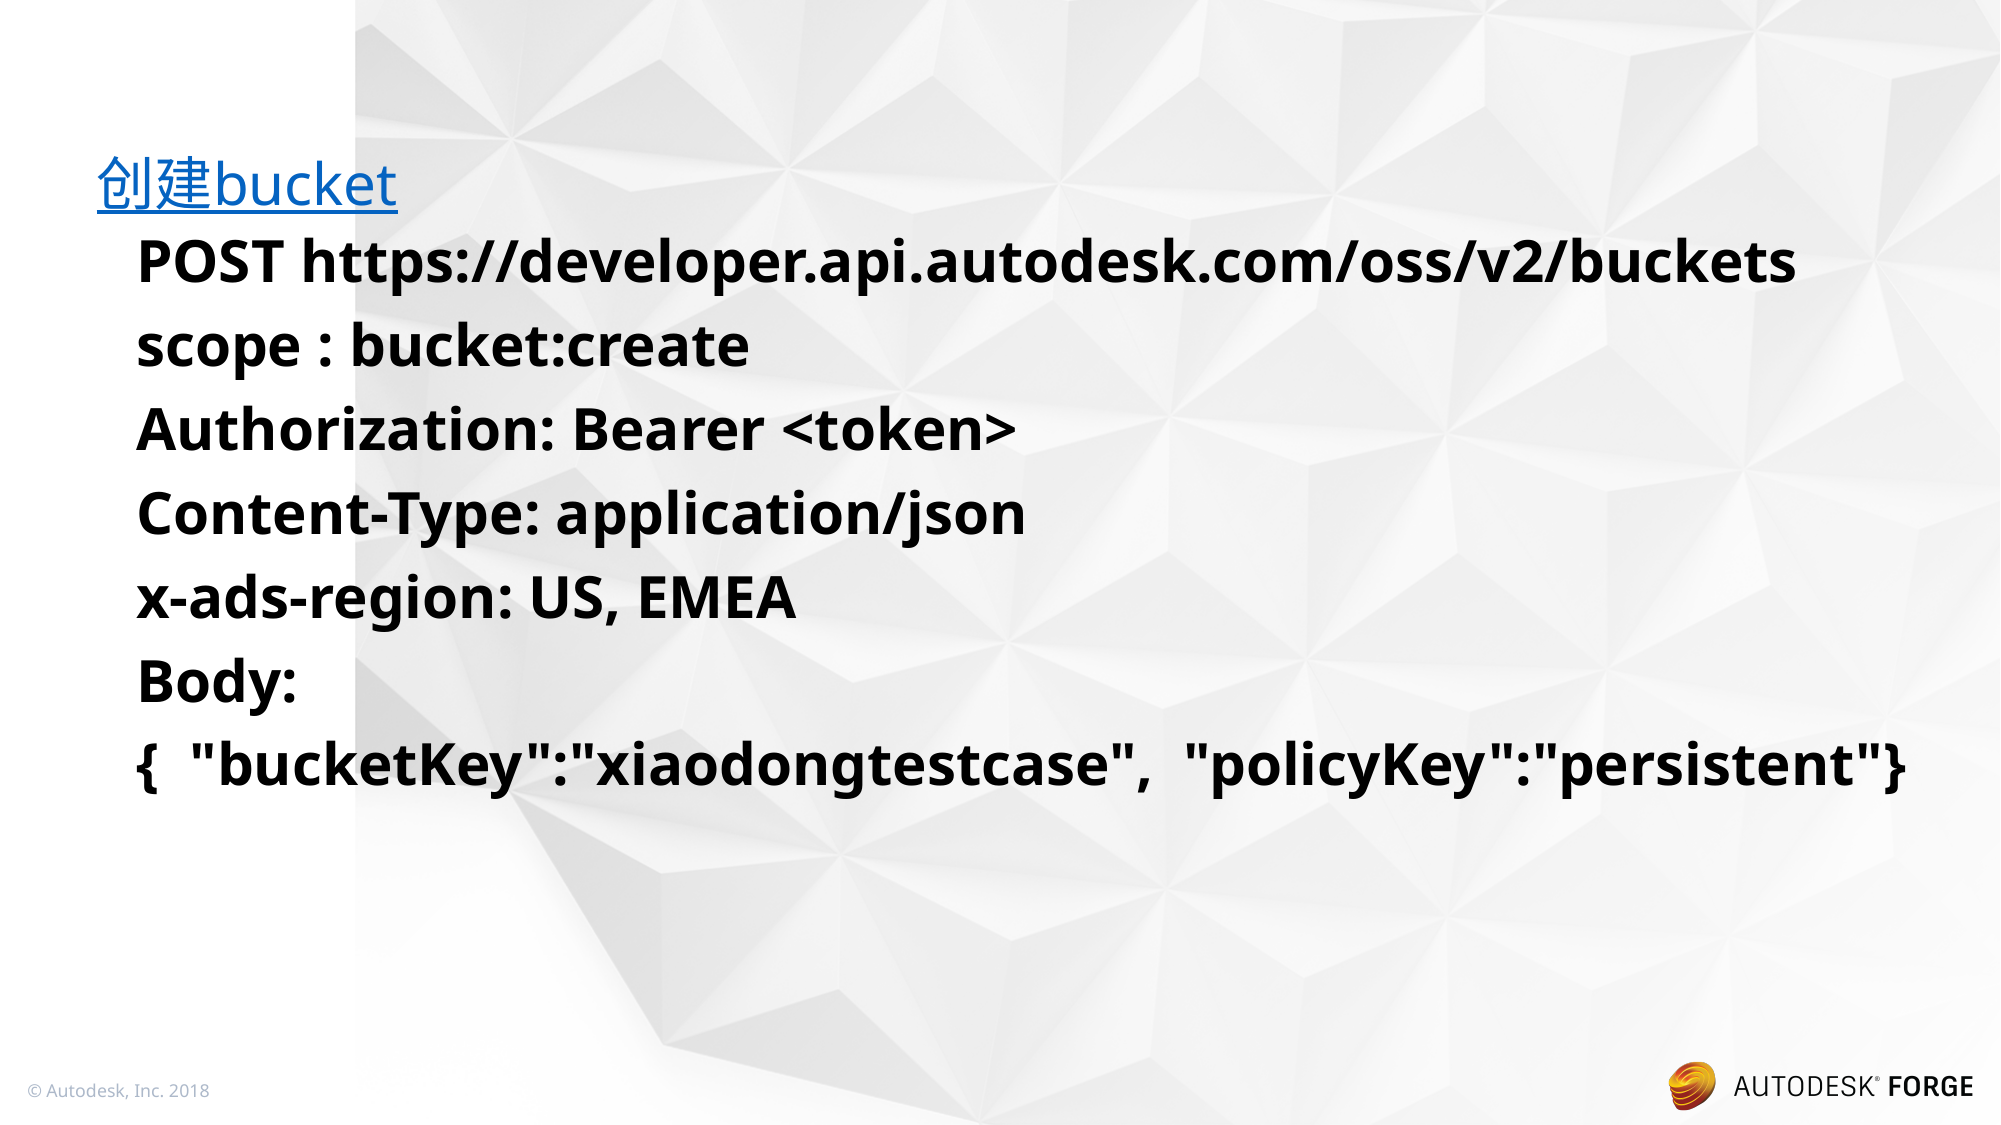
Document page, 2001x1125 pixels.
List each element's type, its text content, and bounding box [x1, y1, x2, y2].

text_box POST https://developer.api.autodesk.com/oss/v2/buckets scope : bucket:create Authorization: Bearer <token> Content-Type: application/json x-ads-region: US, EMEA Body: { "bucketKey":"xiaodongtestcase", "policyKey":"persistent"} [121, 311, 2000, 1125]
title 创建bucket [81, 60, 2000, 311]
